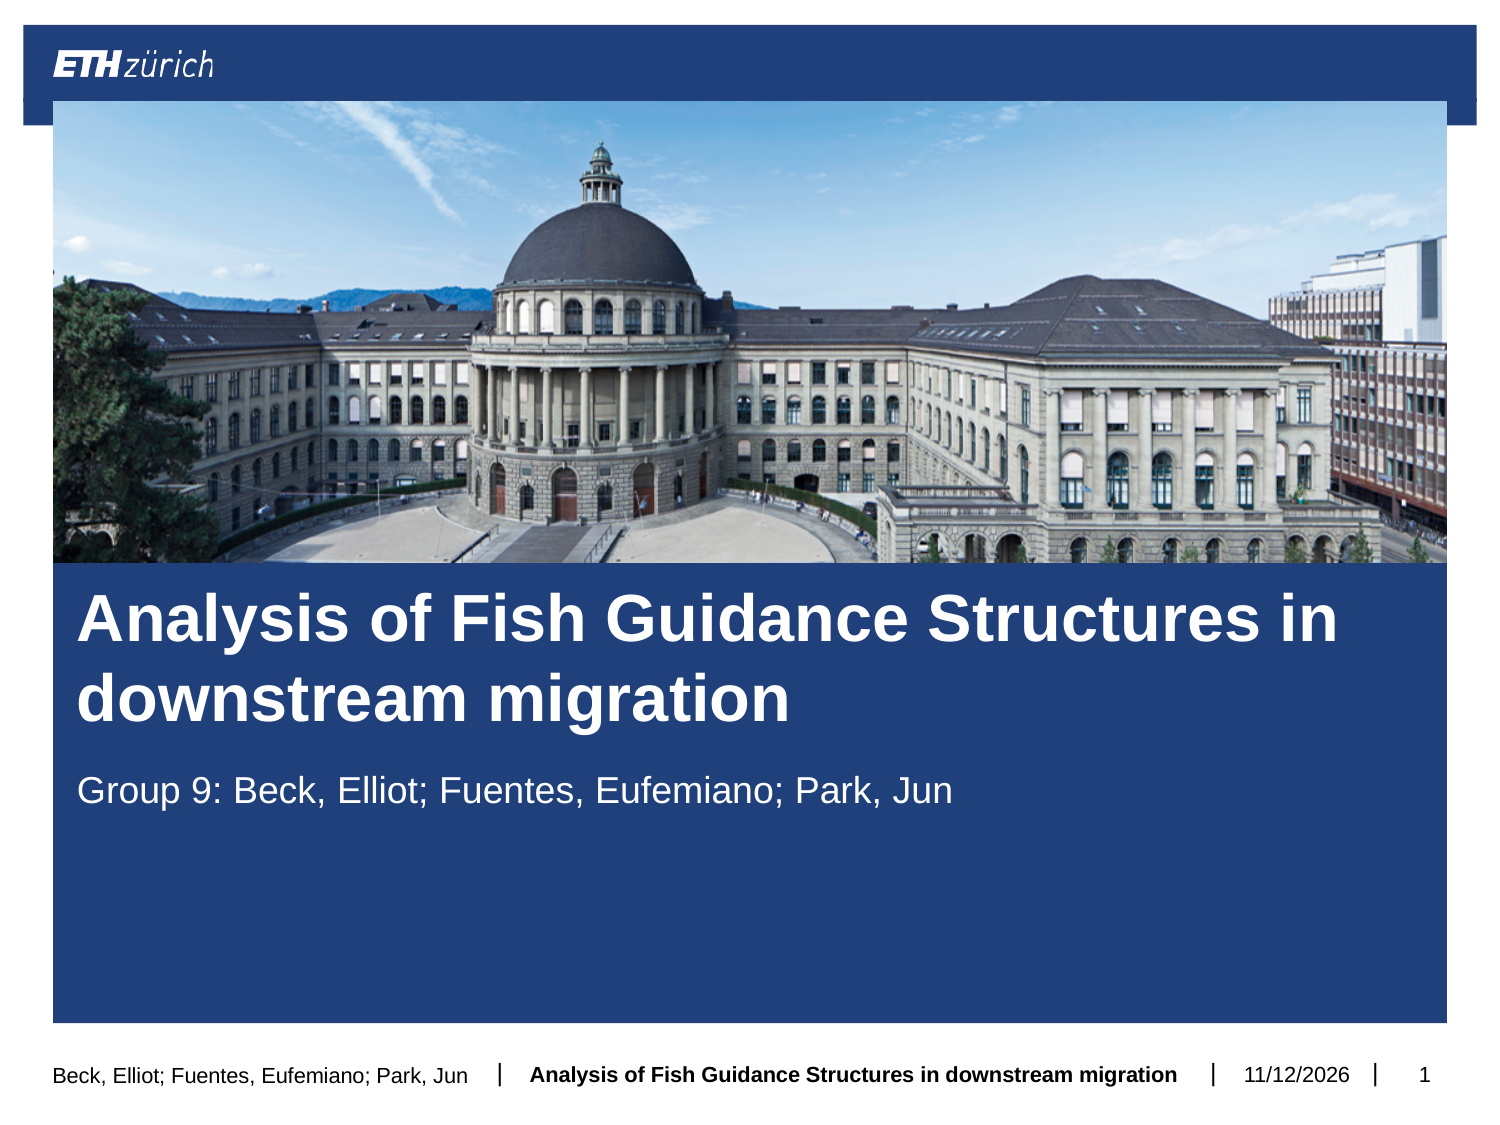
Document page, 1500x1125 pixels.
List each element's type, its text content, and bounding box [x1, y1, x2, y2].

subtitle Group 9: Beck, Elliot; Fuentes, Eufemiano; Park, Jun [53, 752, 1447, 1024]
slide_number 06-Mar-18 [1231, 1034, 1363, 1112]
picture [52, 101, 1448, 563]
footer Analysis of Fish Guidance Structures in downstream migration [515, 1034, 1193, 1112]
title Analysis of Fish Guidance Structures in downstream migration [53, 570, 1447, 752]
slide_number 1 [1391, 1034, 1459, 1112]
